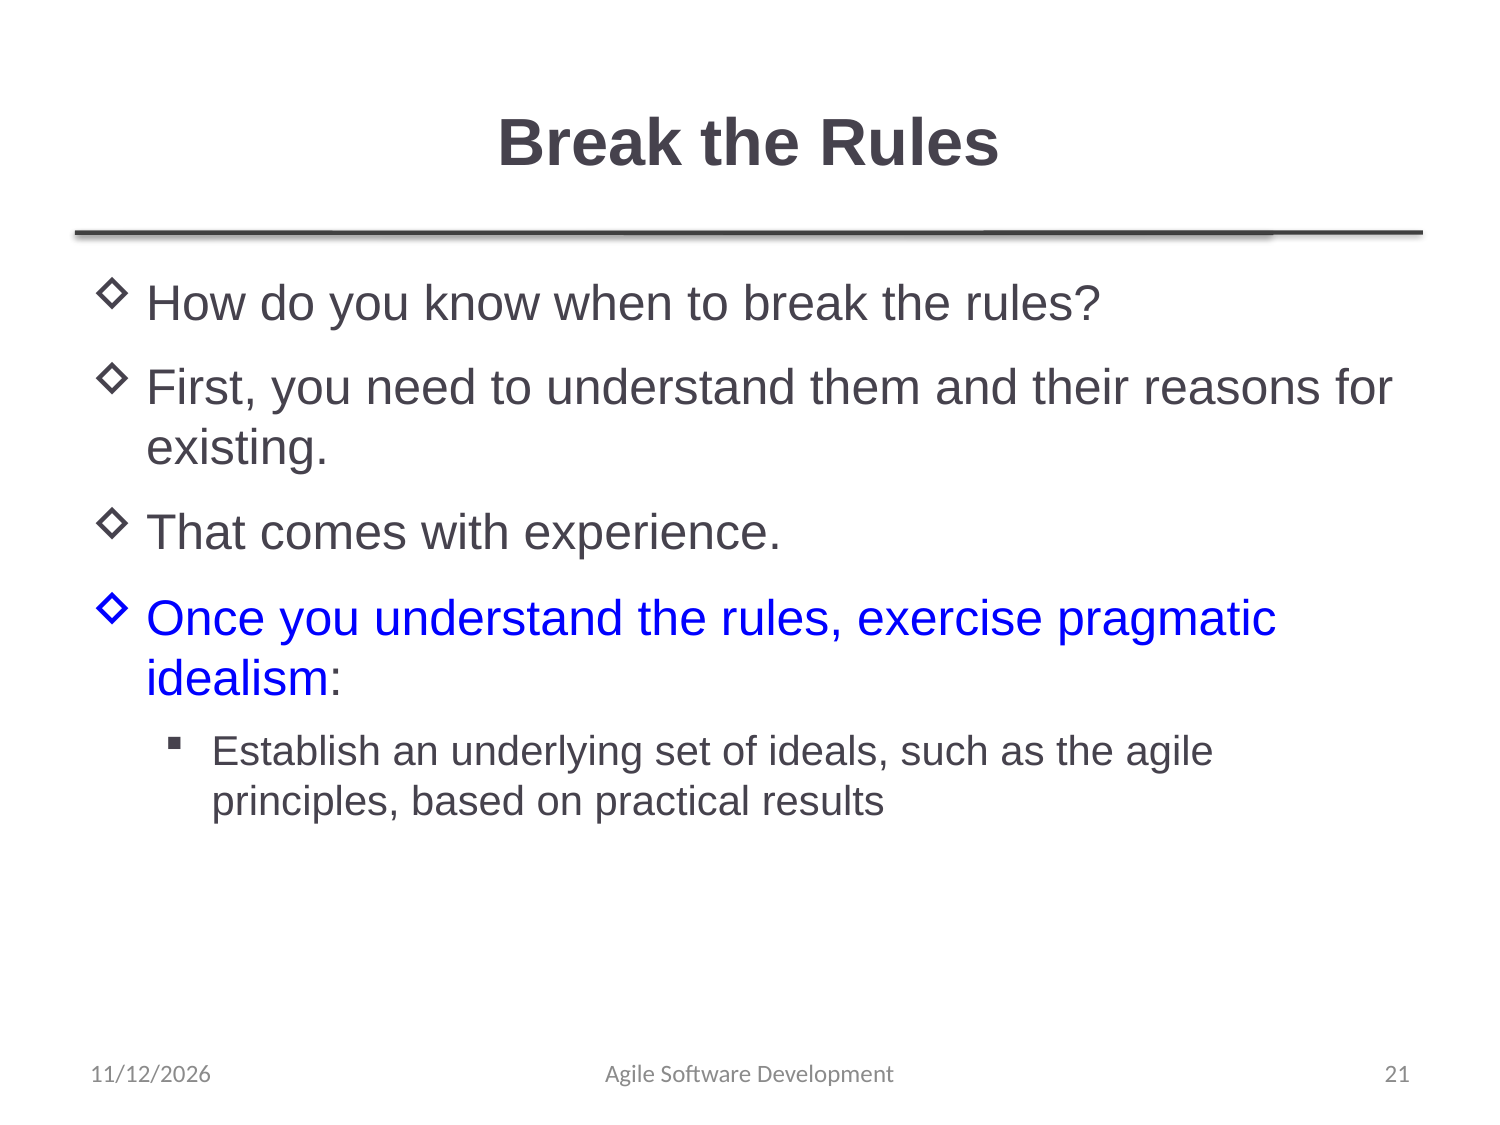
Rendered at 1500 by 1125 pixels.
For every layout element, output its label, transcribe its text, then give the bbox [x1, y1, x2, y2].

list How do you know when to break the rules? First, you need to understand them and their reasons for existing. That comes with experience. Once you understand the rules, exercise pragmatic idealism: Establish an underlying set of ideals, such as the agile principles, based on practical results [75, 262, 1425, 1005]
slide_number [75, 1042, 425, 1103]
footer Agile Software Development [512, 1042, 988, 1103]
title Break the Rules [74, 44, 1424, 233]
slide_number 21 [1074, 1042, 1425, 1103]
